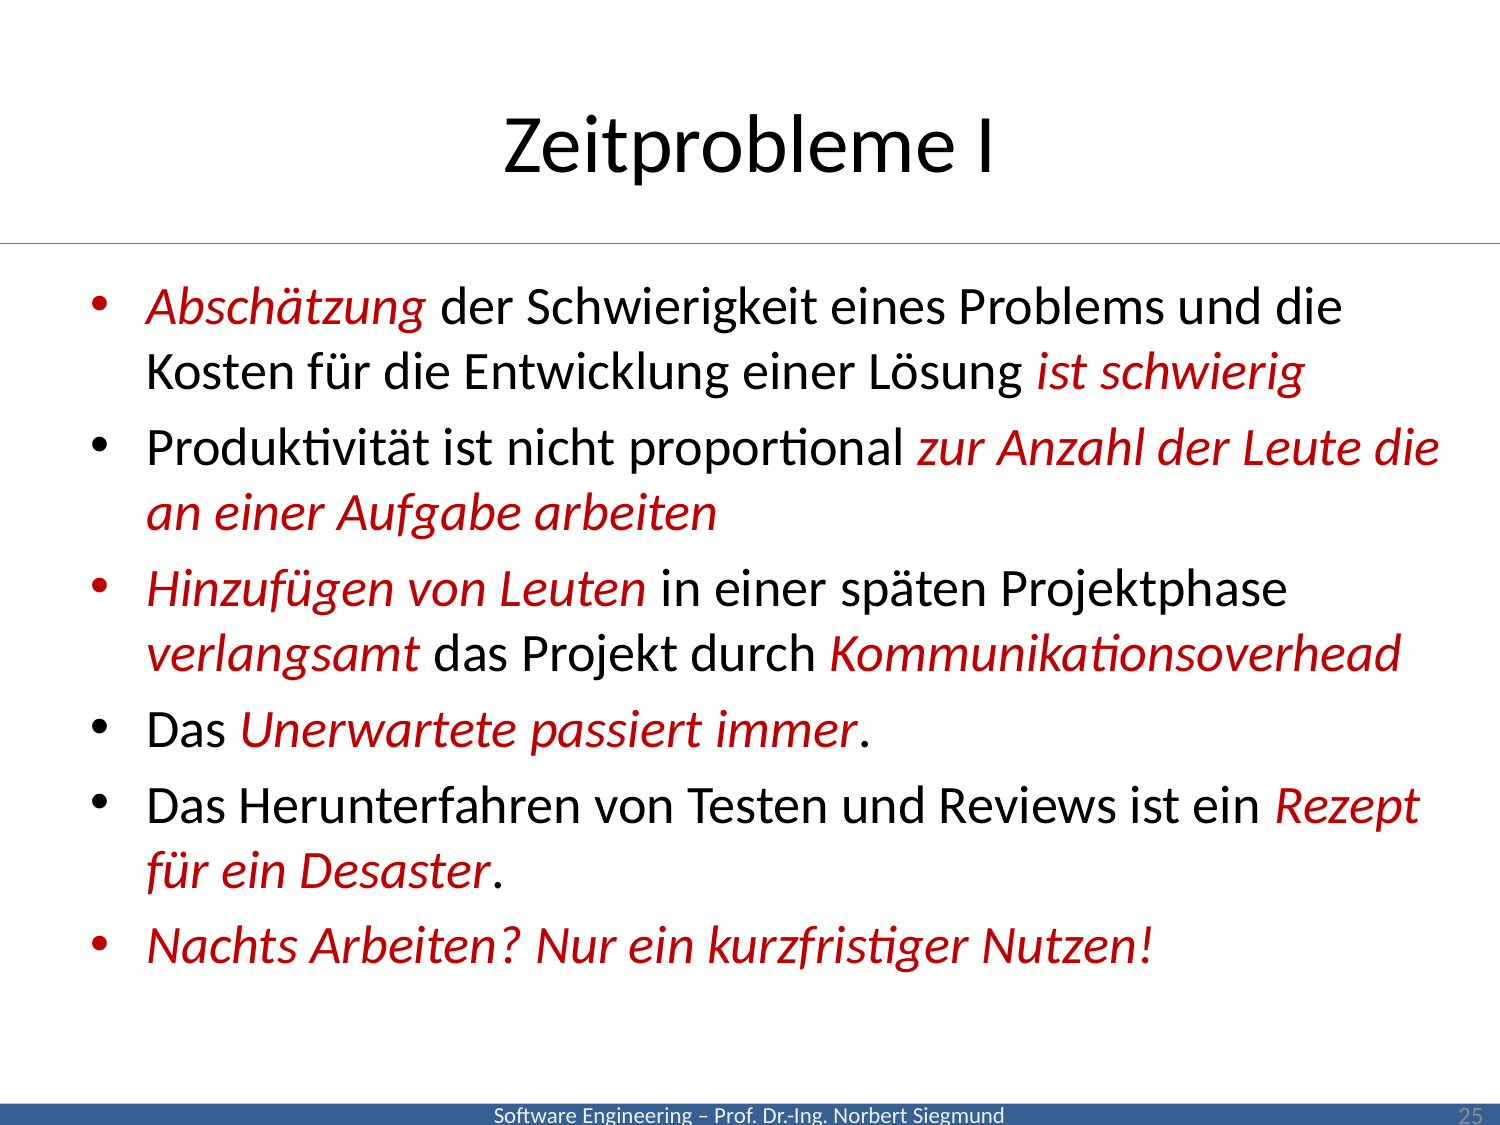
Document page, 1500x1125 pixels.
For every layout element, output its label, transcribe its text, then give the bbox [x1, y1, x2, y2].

list Abschätzung der Schwierigkeit eines Problems und die Kosten für die Entwicklung einer Lösung ist schwierig Produktivität ist nicht proportional zur Anzahl der Leute die an einer Aufgabe arbeiten Hinzufügen von Leuten in einer späten Projektphase verlangsamt das Projekt durch Kommunikationsoverhead Das Unerwartete passiert immer. Das Herunterfahren von Testen und Reviews ist ein Rezept für ein Desaster. Nachts Arbeiten? Nur ein kurzfristiger Nutzen! [75, 262, 1495, 1104]
title Zeitprobleme I [75, 45, 1425, 233]
slide_number 25 [1148, 1084, 1499, 1125]
